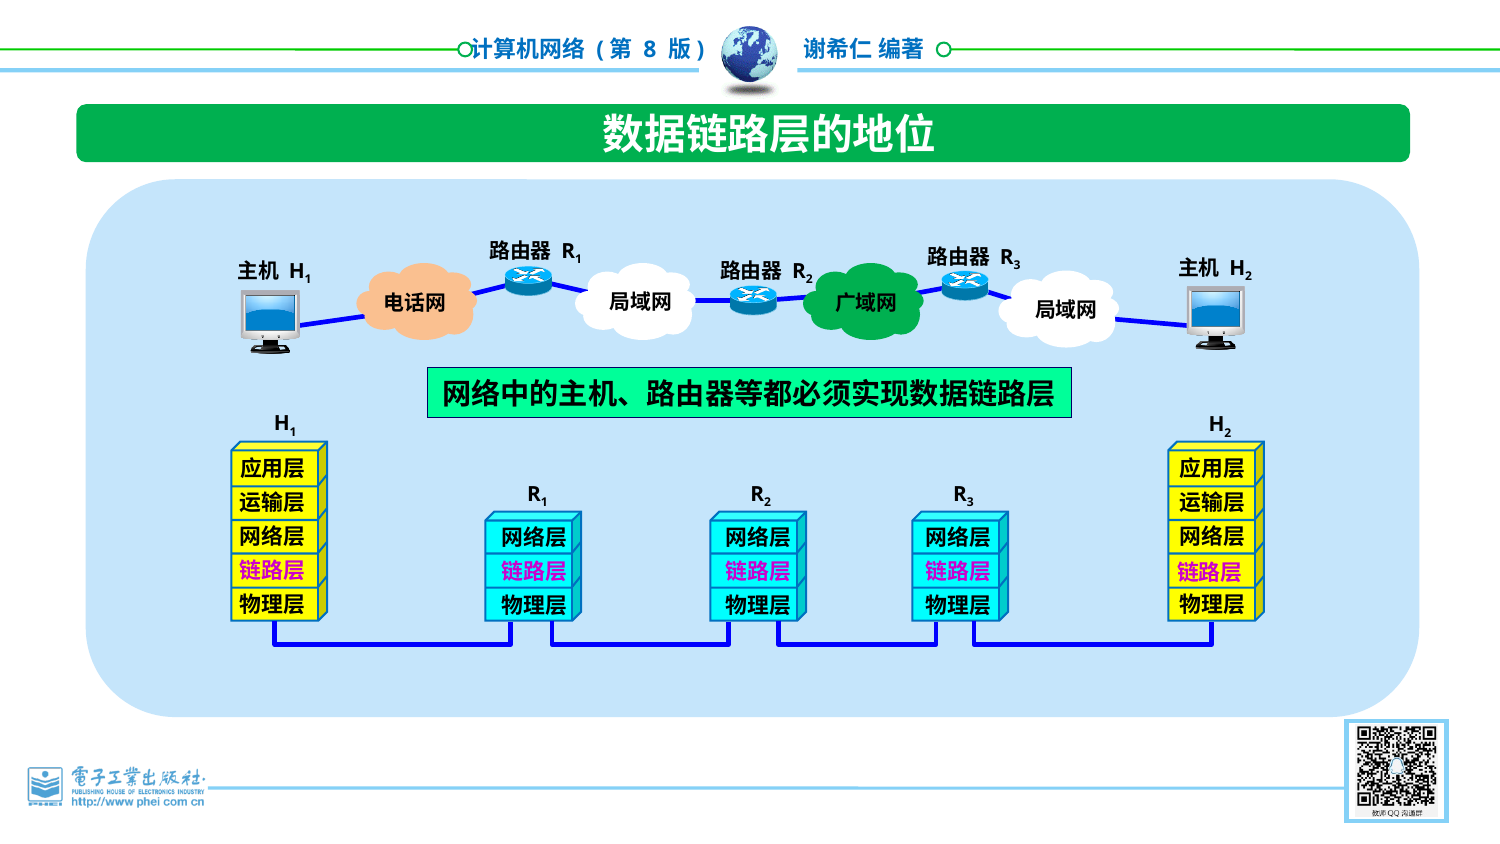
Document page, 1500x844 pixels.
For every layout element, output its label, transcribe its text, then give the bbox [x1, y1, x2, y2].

text_box 数据链路层的地位 [587, 100, 952, 166]
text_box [231, 636, 1265, 645]
text_box [76, 104, 587, 163]
text_box 主机 H1 [222, 250, 327, 294]
picture [941, 294, 961, 301]
picture [756, 289, 767, 293]
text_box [989, 272, 998, 280]
text_box [952, 104, 1411, 163]
text_box [482, 286, 499, 292]
picture [969, 294, 989, 301]
text_box 路由器 R3 [912, 236, 1036, 280]
picture [968, 281, 979, 286]
text_box [308, 314, 351, 325]
text_box 路由器 R2 [705, 249, 828, 293]
picture [504, 265, 553, 281]
picture [1181, 283, 1250, 351]
picture [950, 281, 962, 286]
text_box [356, 262, 478, 341]
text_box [231, 402, 1265, 445]
text_box 网络中的主机、路由器等都必须实现数据链路层 [427, 367, 1072, 400]
text_box [83, 177, 1422, 720]
picture [1355, 724, 1438, 817]
text_box 路由器 R1 [474, 230, 597, 274]
picture [729, 285, 778, 316]
picture [941, 270, 962, 277]
picture [756, 296, 767, 301]
picture [504, 288, 553, 297]
text_box 否 [938, 280, 1122, 355]
picture [952, 274, 963, 278]
picture [739, 296, 749, 301]
picture [968, 270, 989, 278]
picture [729, 285, 746, 296]
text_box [222, 447, 1275, 628]
picture [741, 289, 751, 293]
text_box 主机 H2 [1163, 247, 1267, 291]
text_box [574, 262, 696, 341]
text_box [998, 270, 1120, 348]
picture [236, 287, 304, 355]
picture [719, 24, 779, 100]
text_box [802, 262, 924, 341]
picture [23, 764, 208, 809]
